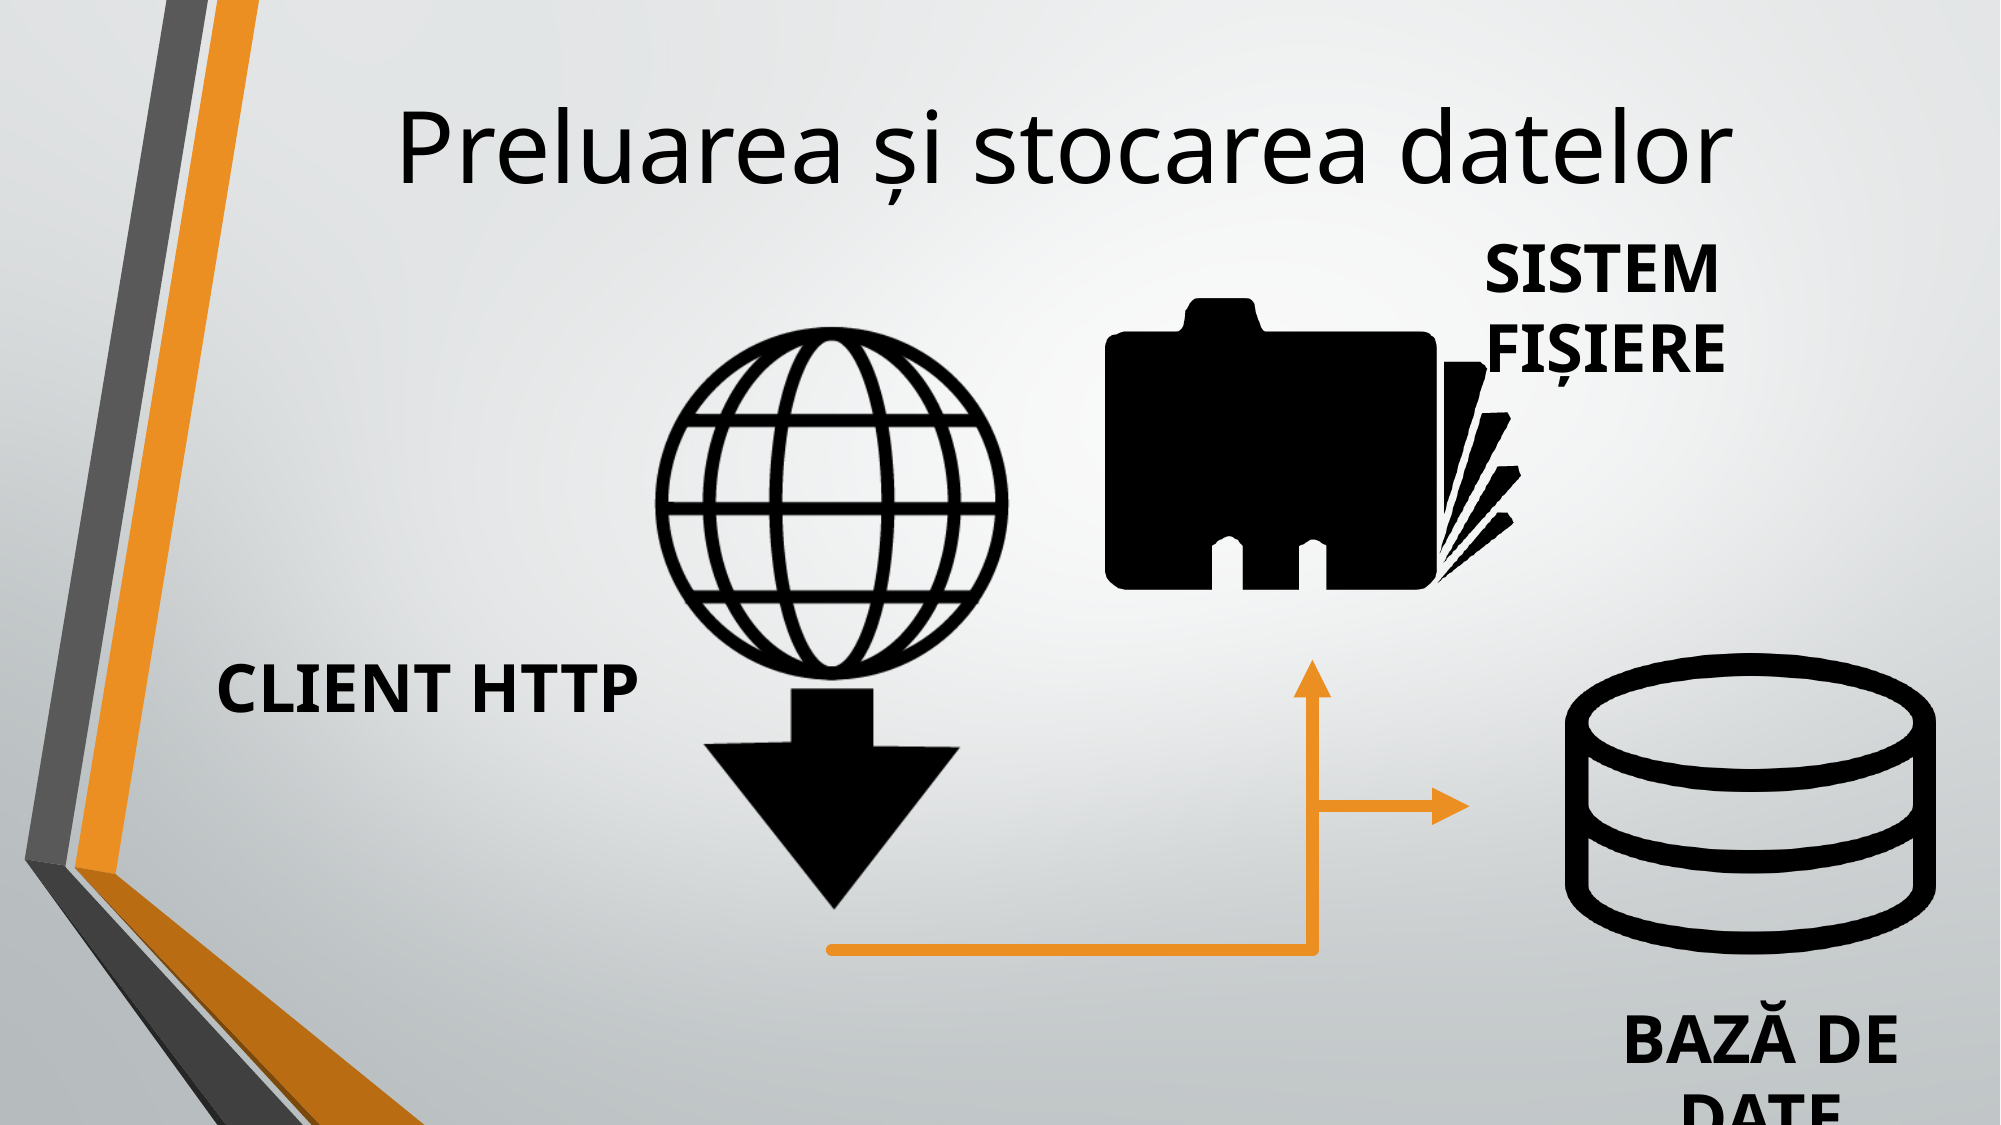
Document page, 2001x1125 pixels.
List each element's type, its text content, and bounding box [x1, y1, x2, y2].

text_box BAZĂ DE DATE [1524, 988, 1999, 1125]
title Preluarea și stocarea datelor [243, 0, 1887, 288]
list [500, 287, 1096, 951]
text_box SISTEM FIȘIERE [1469, 217, 1972, 393]
text_box CLIENT HTTP [200, 638, 500, 733]
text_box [926, 564, 1218, 1046]
picture [1564, 618, 1936, 990]
picture [1096, 227, 1529, 661]
